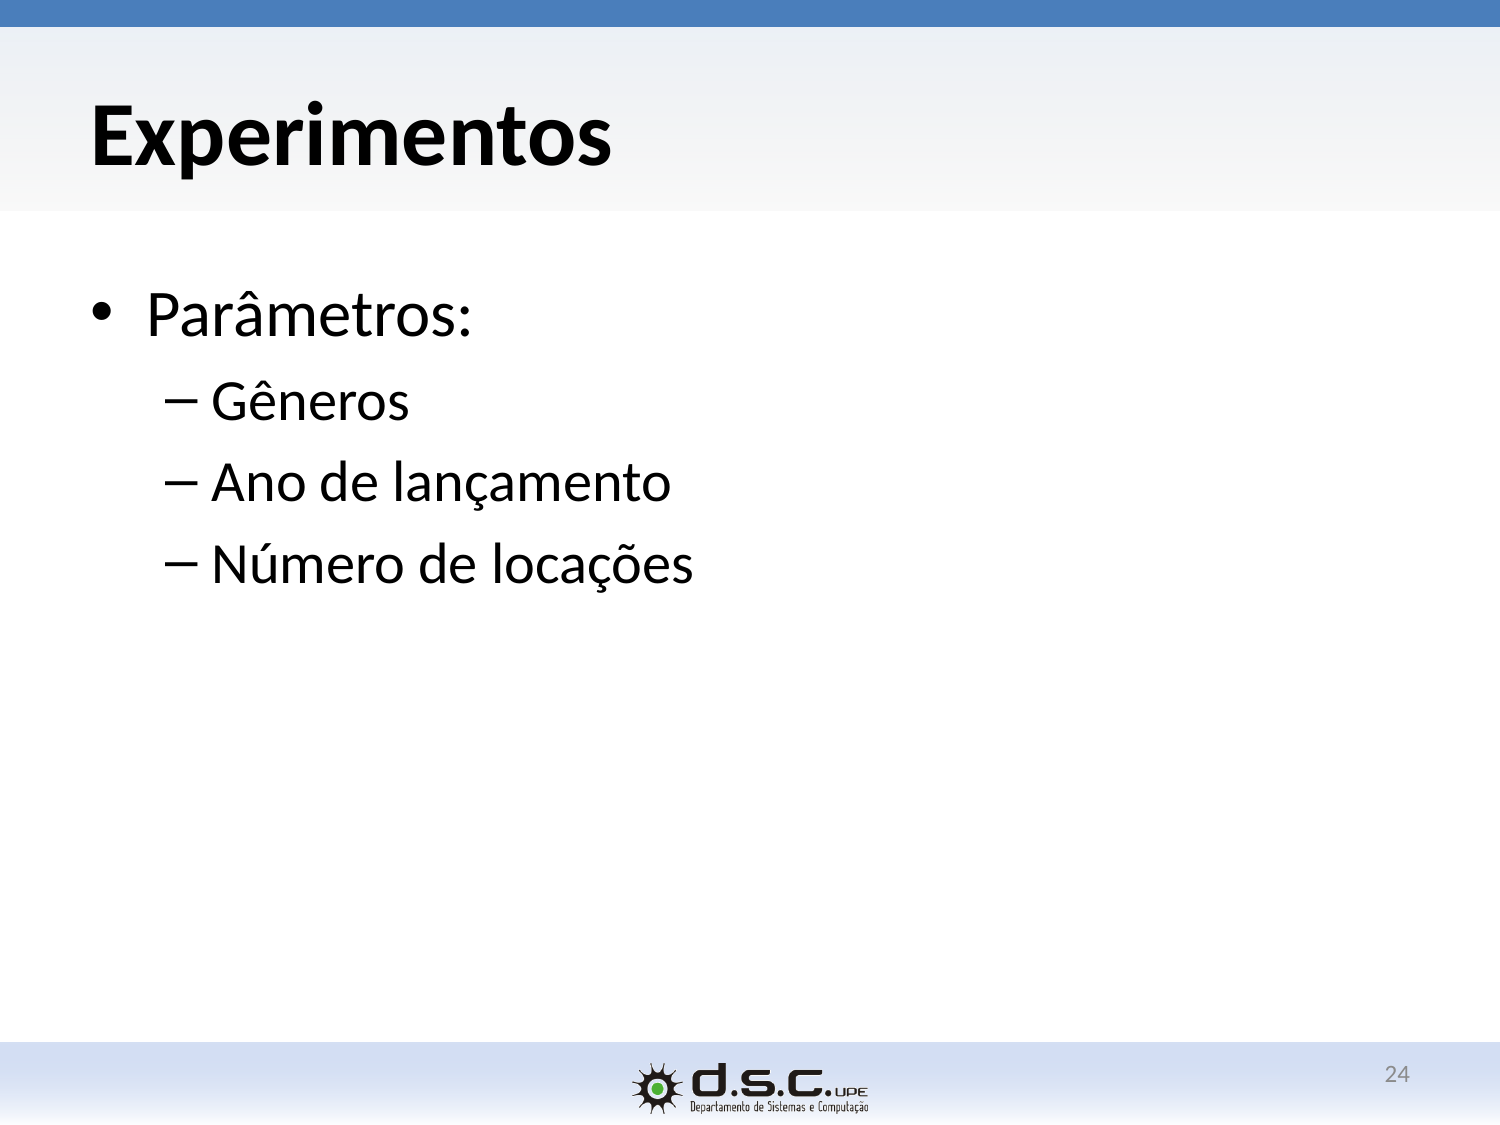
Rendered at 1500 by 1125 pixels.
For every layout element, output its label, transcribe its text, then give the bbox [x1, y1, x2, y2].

slide_number 24 [1074, 1042, 1425, 1103]
picture [632, 1063, 868, 1114]
title Experimentos [75, 35, 1425, 223]
list Parâmetros: Gêneros Ano de lançamento Número de locações [75, 262, 1425, 1005]
